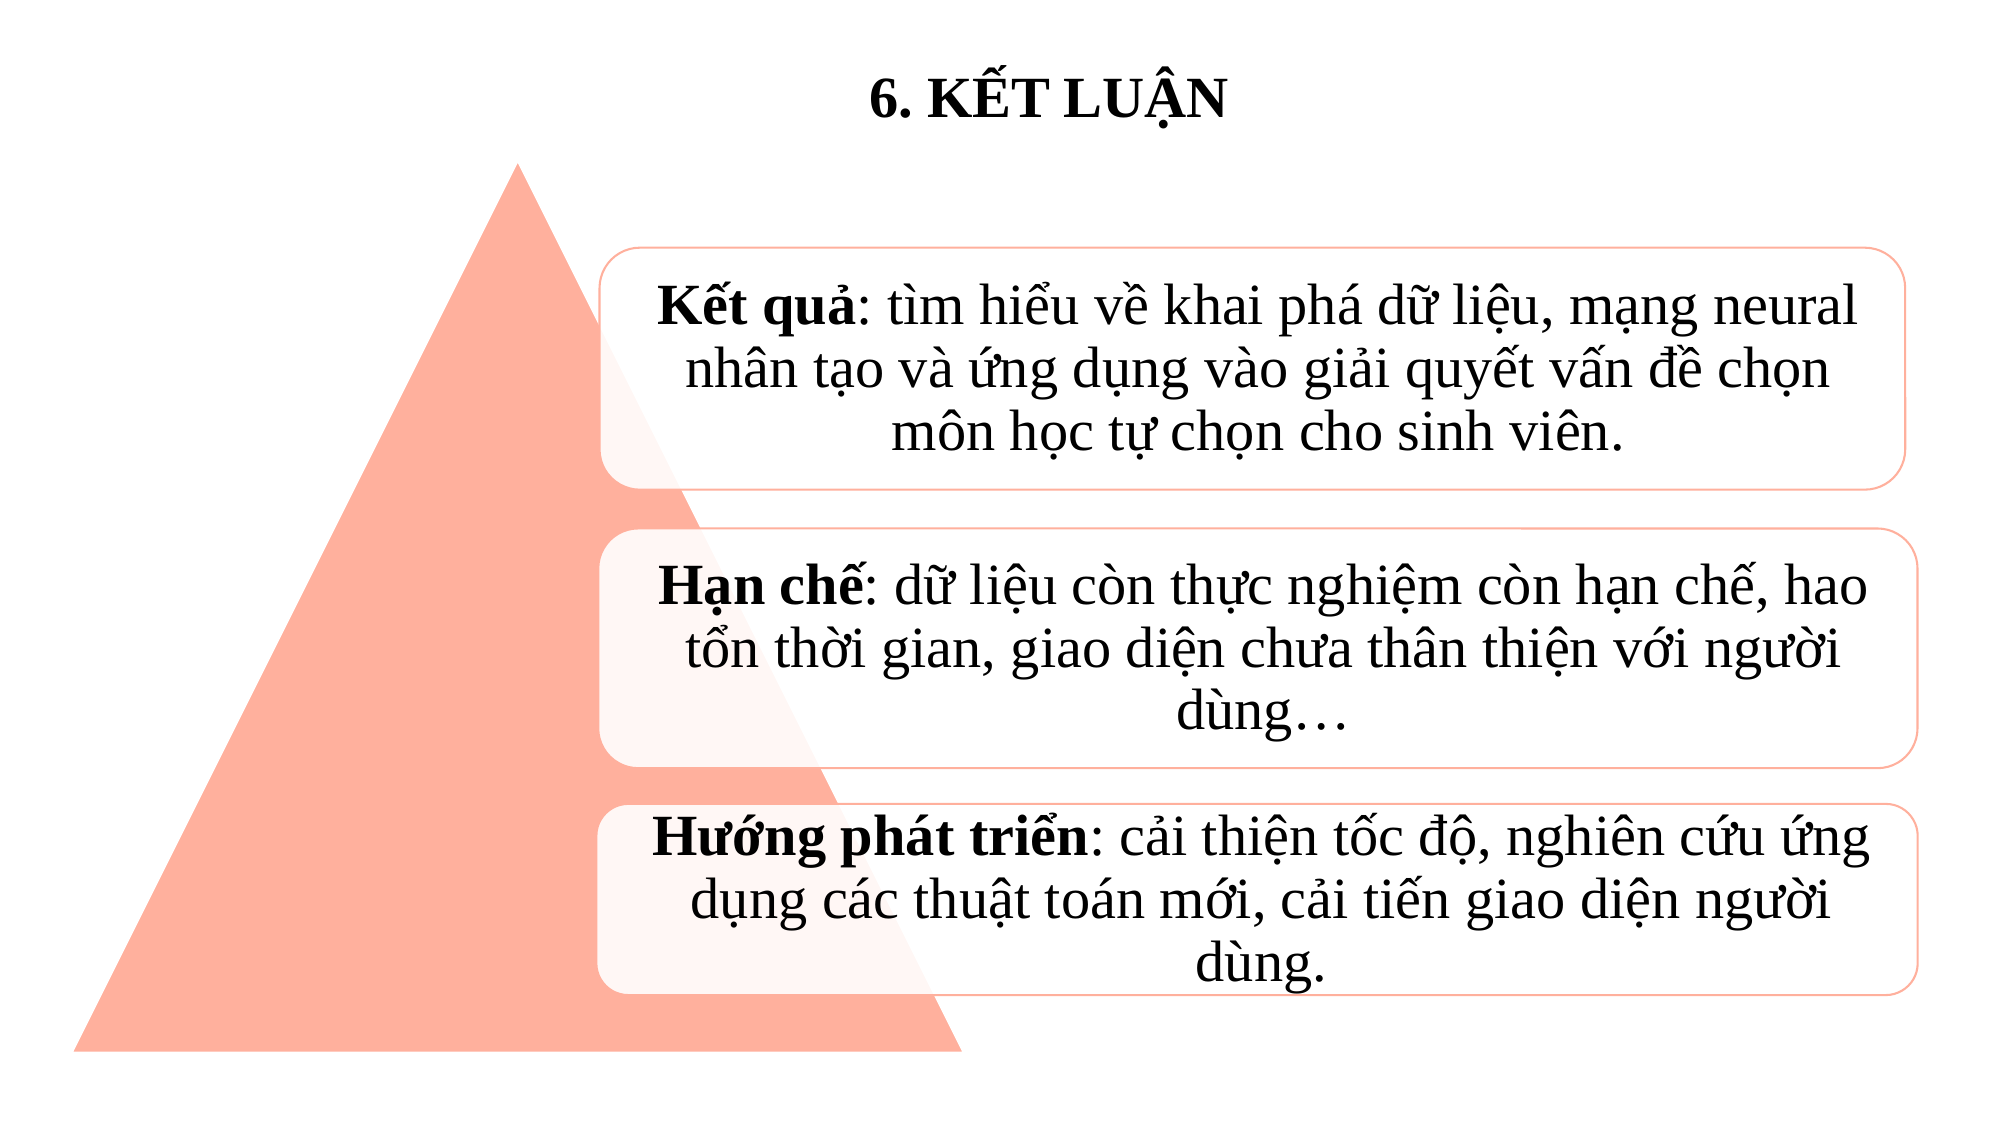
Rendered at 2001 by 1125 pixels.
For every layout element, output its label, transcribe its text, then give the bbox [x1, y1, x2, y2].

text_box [71, 160, 1950, 1053]
title 6. KẾT LUẬN [726, 36, 1386, 160]
